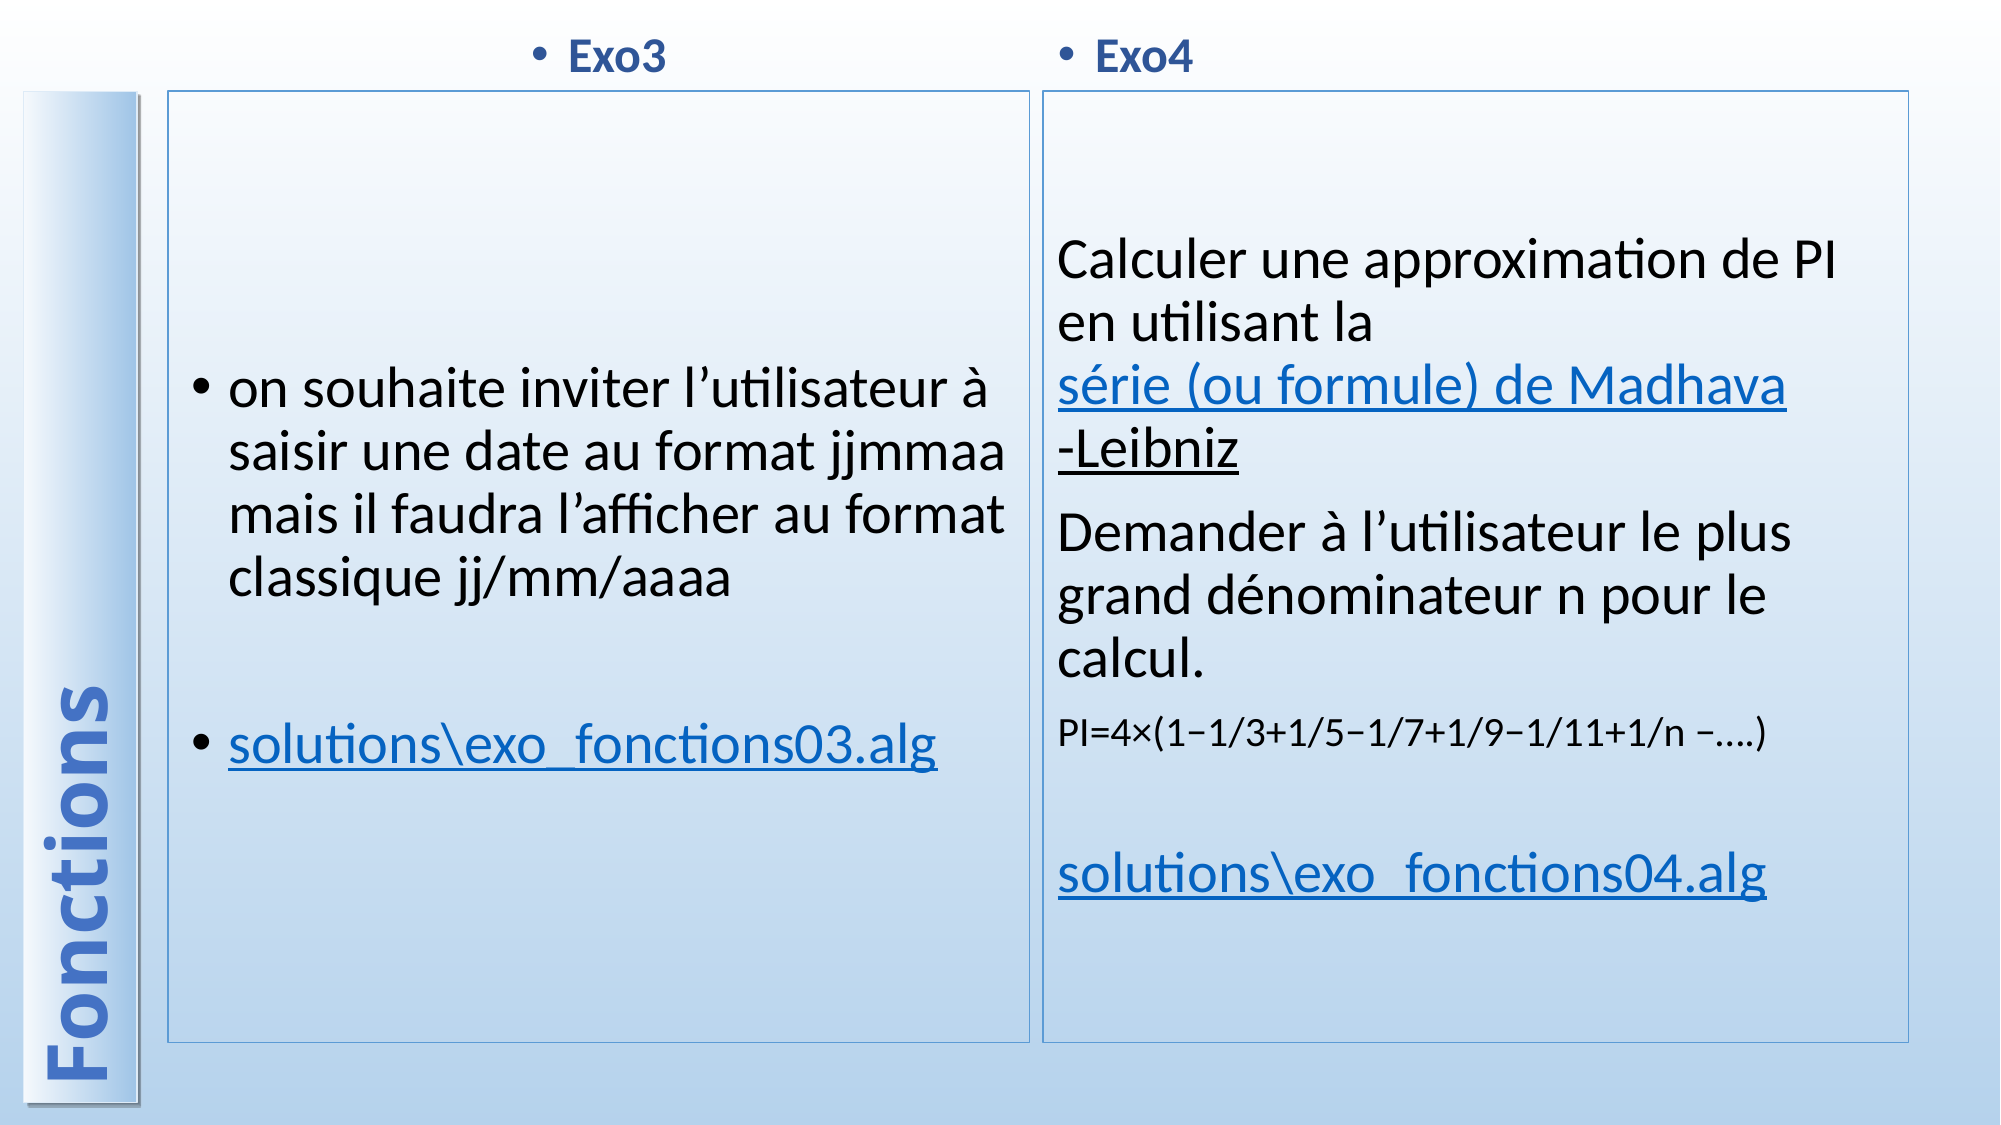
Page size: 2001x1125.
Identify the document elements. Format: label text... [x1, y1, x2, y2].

text_box Calculer une approximation de PI en utilisant la série (ou formule) de Madhava-Leibniz Demander à l’utilisateur le plus grand dénominateur n pour le calcul. PI=4×(1−1/3+1/5−1/7+1/9−1/11+1/n −….) solutions\exo_fonctions04.alg [1042, 91, 1909, 1043]
text_box Exo3 [168, 15, 1030, 91]
text_box Exo4 [1042, 15, 1905, 91]
text_box Fonctions [23, 91, 138, 1103]
text_box on souhaite inviter l’utilisateur à saisir une date au format jjmmaa mais il faudra l’afficher au format classique jj/mm/aaaa solutions\exo_fonctions03.alg [168, 91, 1030, 1043]
